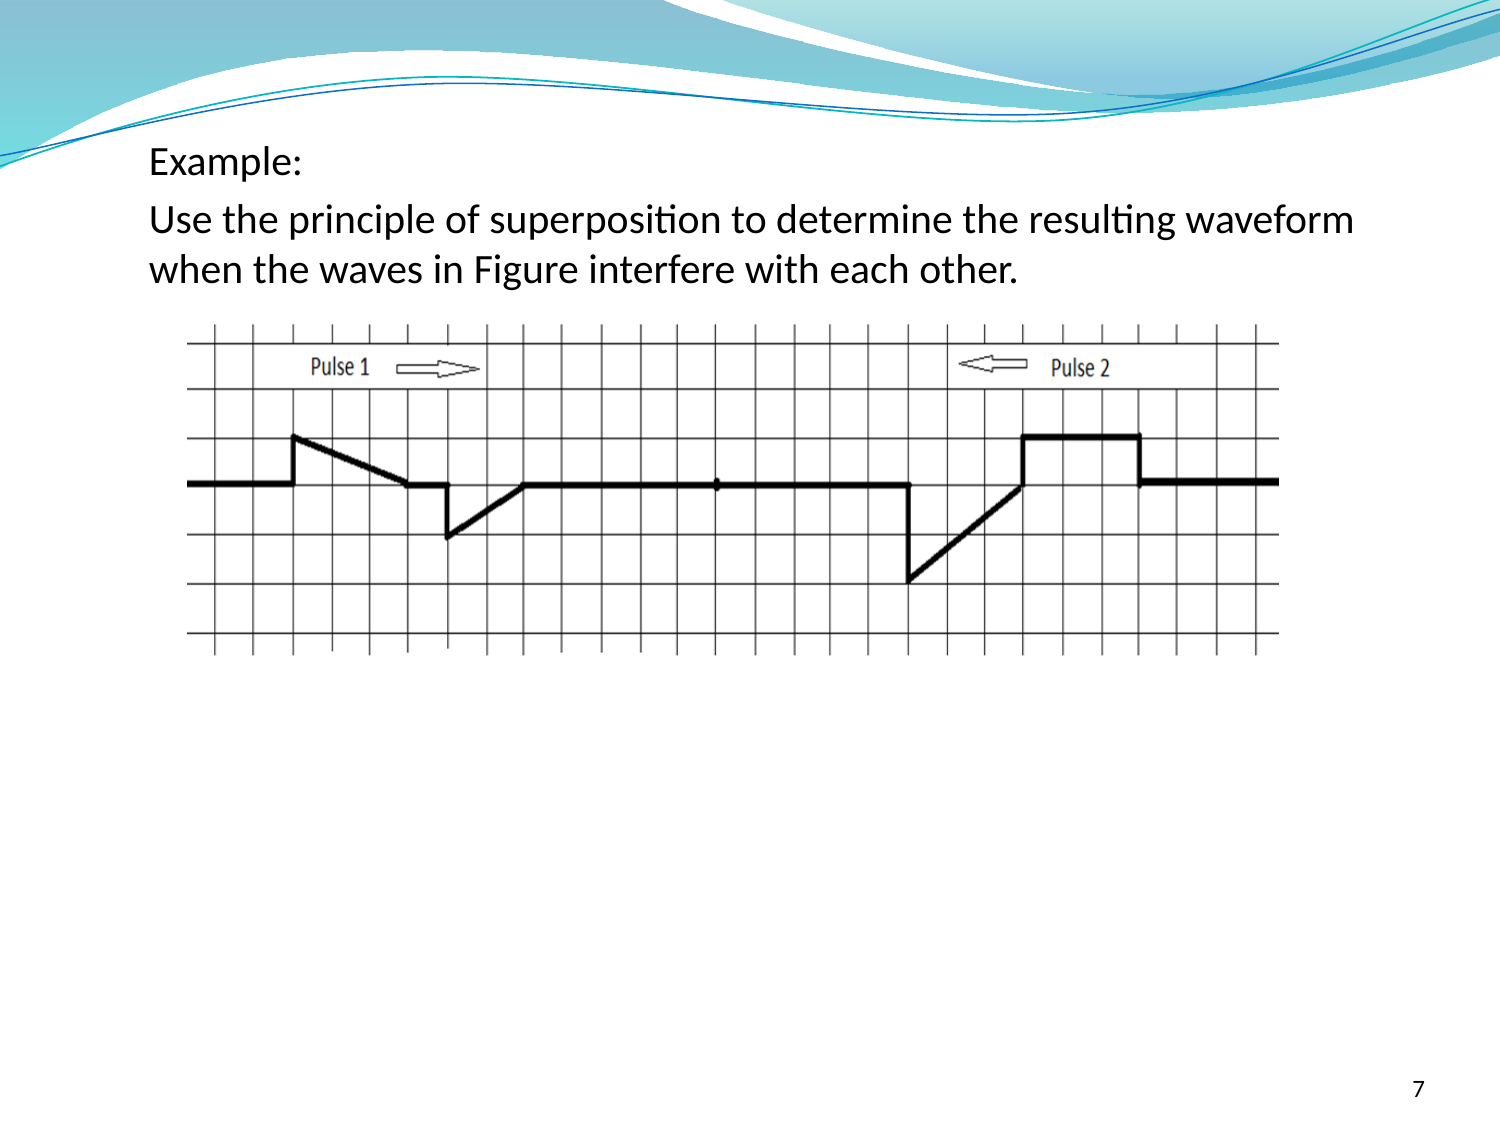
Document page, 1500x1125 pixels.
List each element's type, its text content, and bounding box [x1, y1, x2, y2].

slide_number 7 [1299, 1042, 1425, 1103]
subtitle Example: Use the principle of superposition to determine the resulting waveform when the waves in Figure interfere with each other. [75, 126, 1400, 624]
slide_number 26 [180, 301, 187, 624]
slide_number 26 [1279, 302, 1285, 624]
picture [187, 299, 1279, 659]
